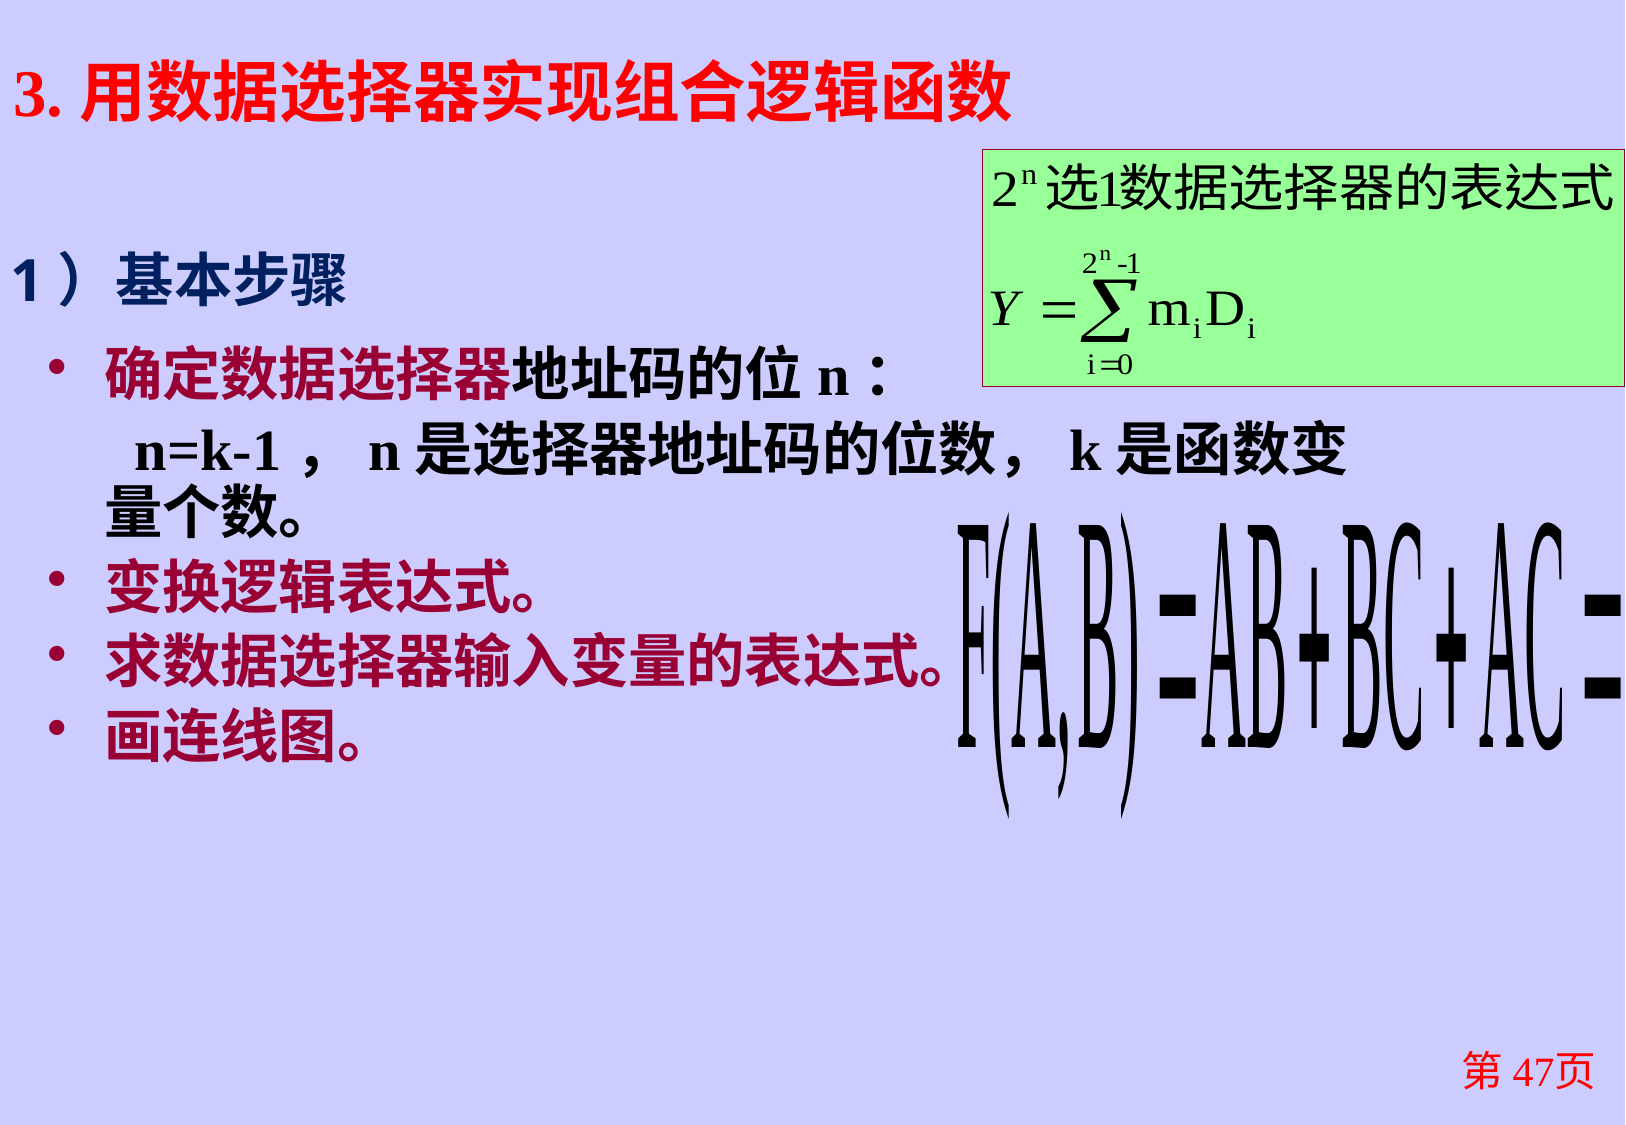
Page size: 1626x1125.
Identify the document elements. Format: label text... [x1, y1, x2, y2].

text_box 3.用数据选择器实现组合逻辑函数 [0, 42, 1029, 138]
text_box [982, 148, 1625, 388]
list 确定数据选择器地址码的位n： n=k-1，n是选择器地址码的位数，k是函数变量个数。 变换逻辑表达式。 求数据选择器输入变量的表达式。 画连线图。 [32, 337, 1380, 835]
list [946, 436, 1625, 889]
text_box （1）基本步骤 [0, 243, 477, 322]
slide_number 第47页 [1272, 1037, 1612, 1113]
